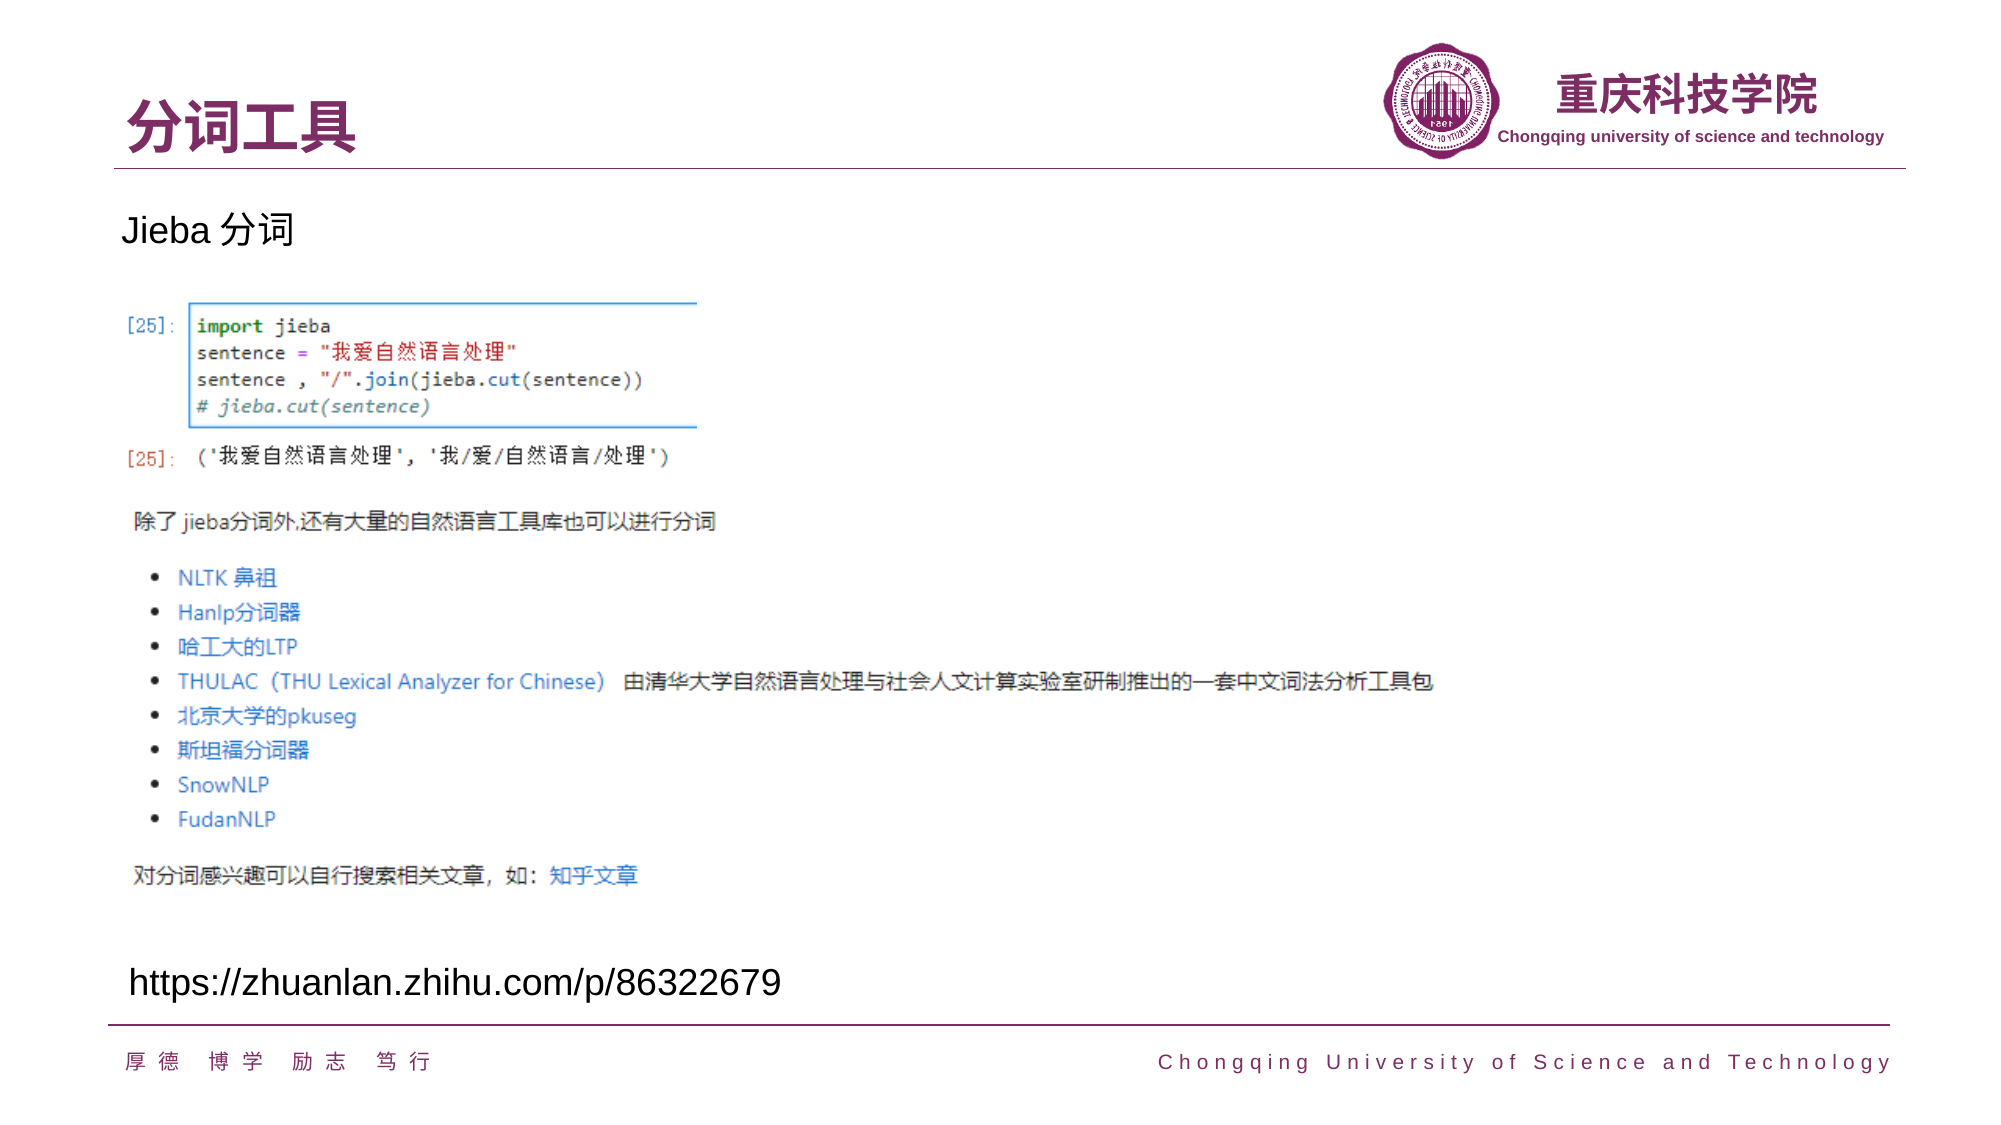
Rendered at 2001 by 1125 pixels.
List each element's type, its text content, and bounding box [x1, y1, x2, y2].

text_box https://zhuanlan.zhihu.com/p/86322679 [113, 950, 797, 1011]
title 分词工具 [109, 0, 1833, 169]
footer 厚德 博学 励志 笃行 [109, 1044, 790, 1078]
slide_number Chongqing University of Science and Technology [1113, 1044, 1890, 1078]
picture [109, 284, 1462, 918]
text_box Jieba分词 [106, 199, 310, 259]
